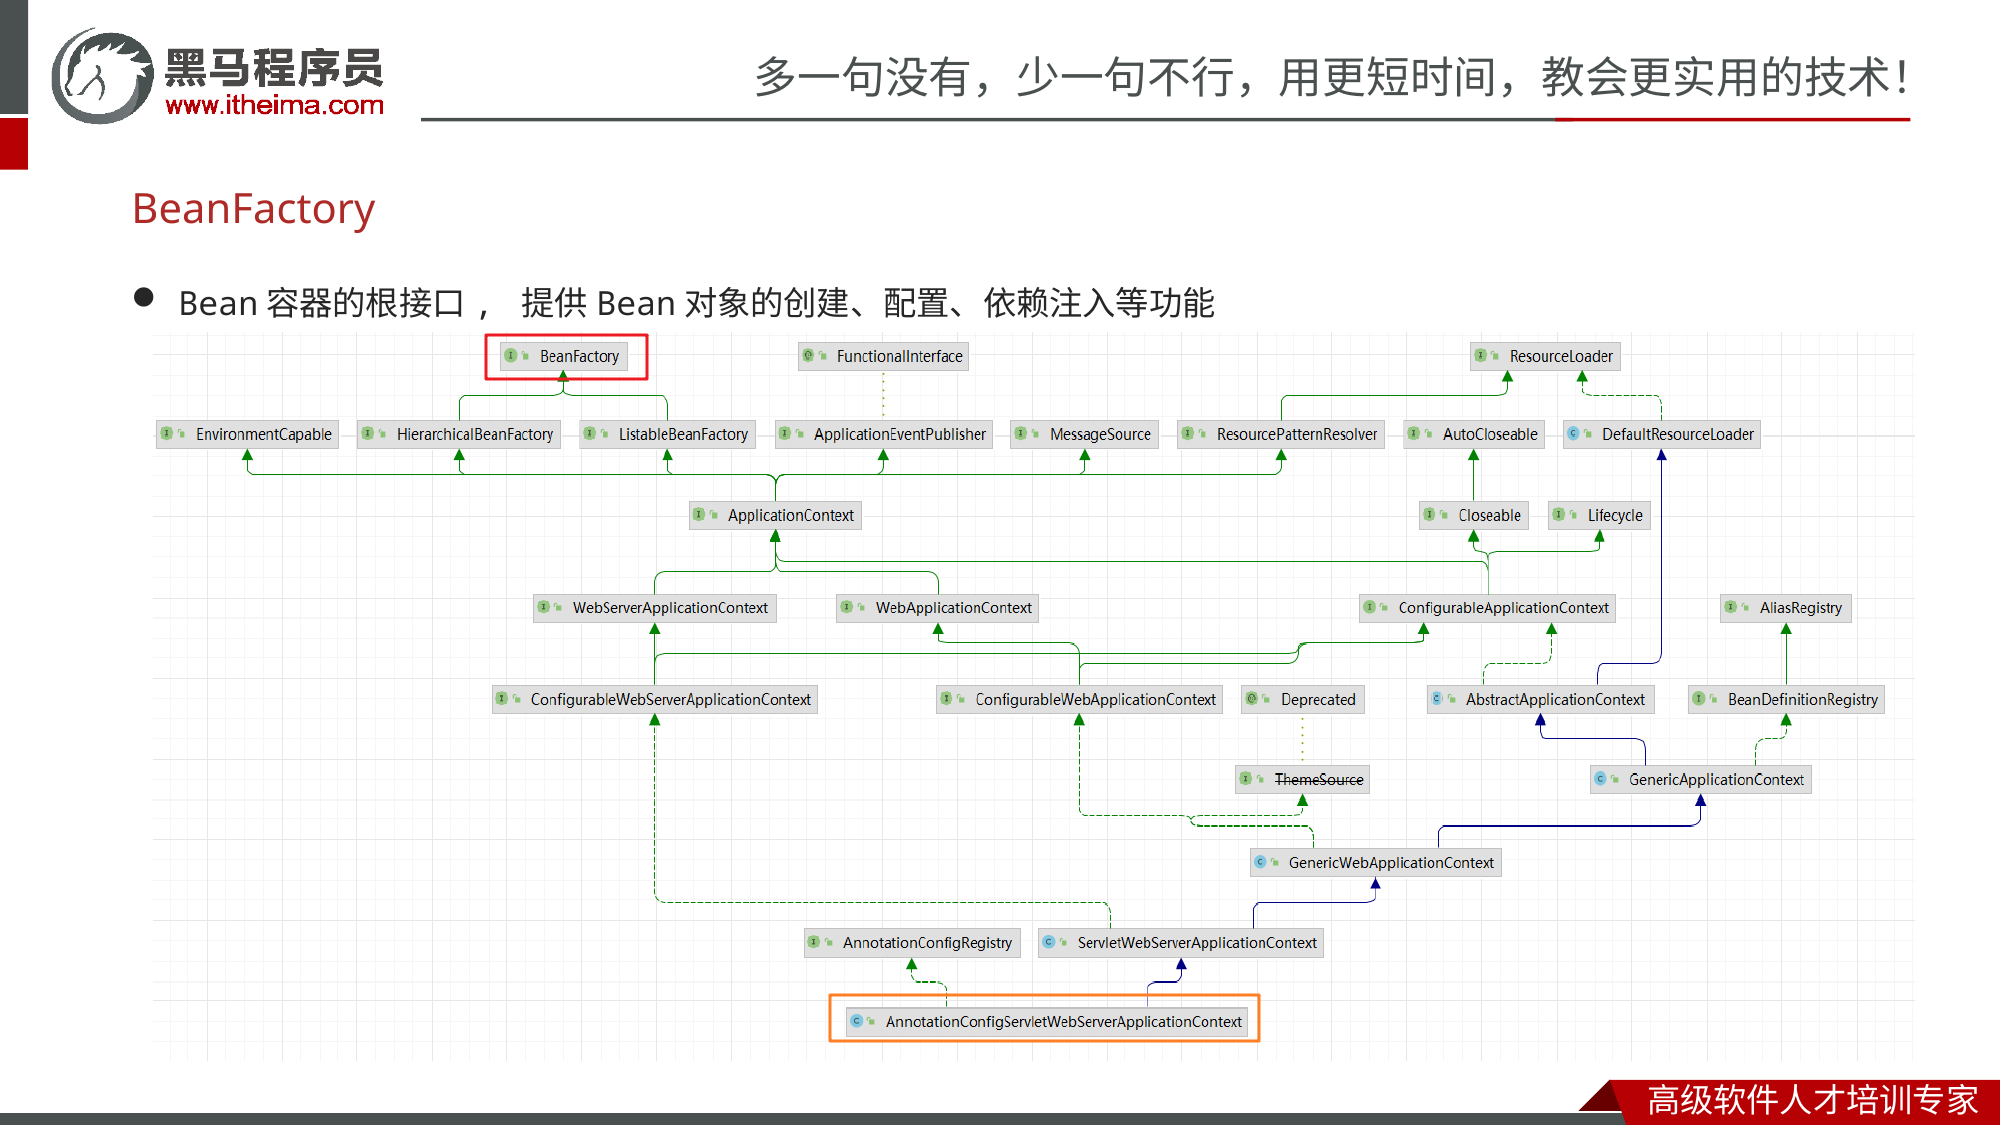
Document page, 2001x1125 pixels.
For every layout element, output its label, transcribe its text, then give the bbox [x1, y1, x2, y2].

list Bean容器的根接口, 提供Bean对象的创建、配置、依赖注入等功能 [116, 254, 1915, 382]
picture [50, 26, 384, 125]
title BeanFactory [116, 164, 1872, 250]
picture [153, 332, 1916, 1070]
